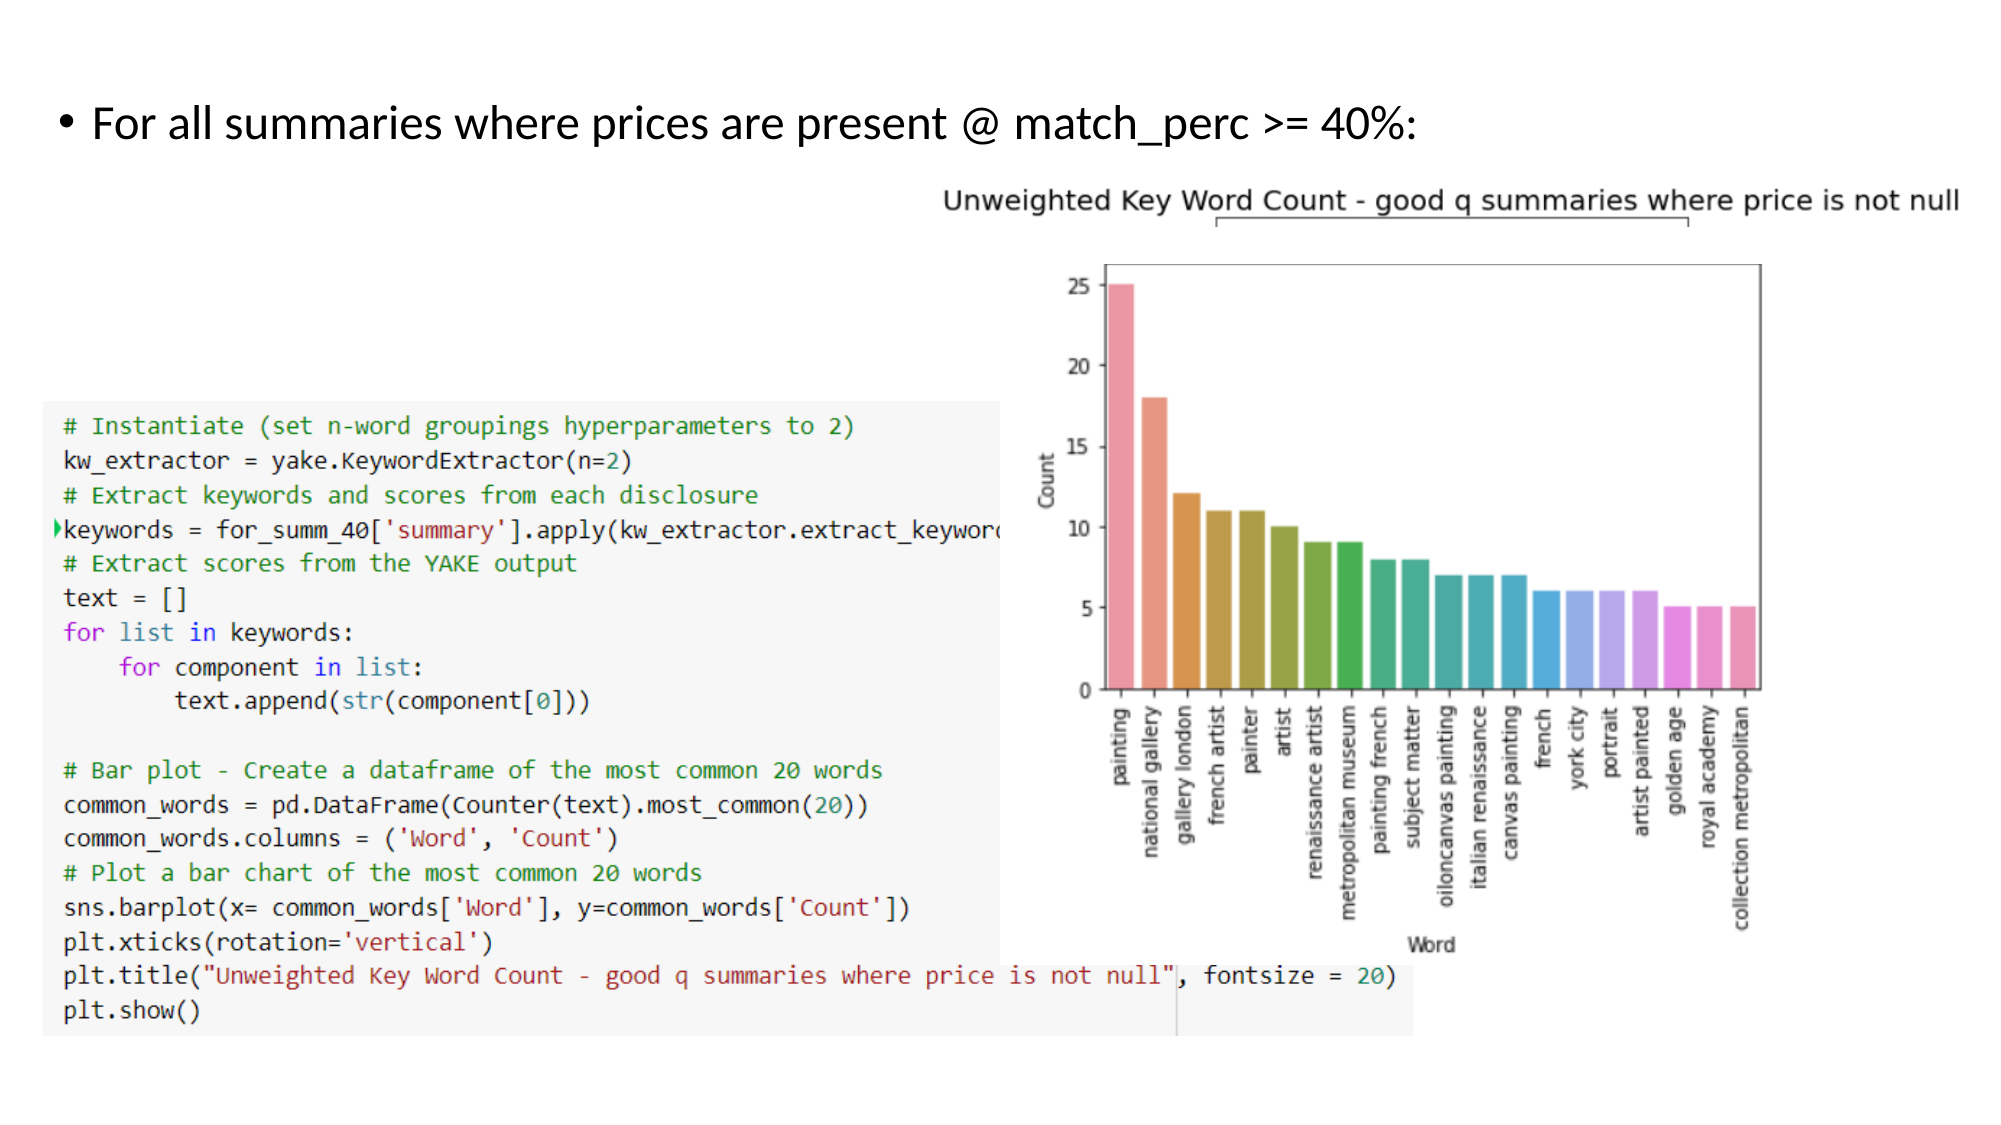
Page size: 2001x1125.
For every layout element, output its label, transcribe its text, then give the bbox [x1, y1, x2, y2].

picture [43, 264, 1786, 1036]
picture [935, 177, 1973, 227]
list For all summaries where prices are present @ match_perc >= 40%: [43, 89, 1768, 158]
